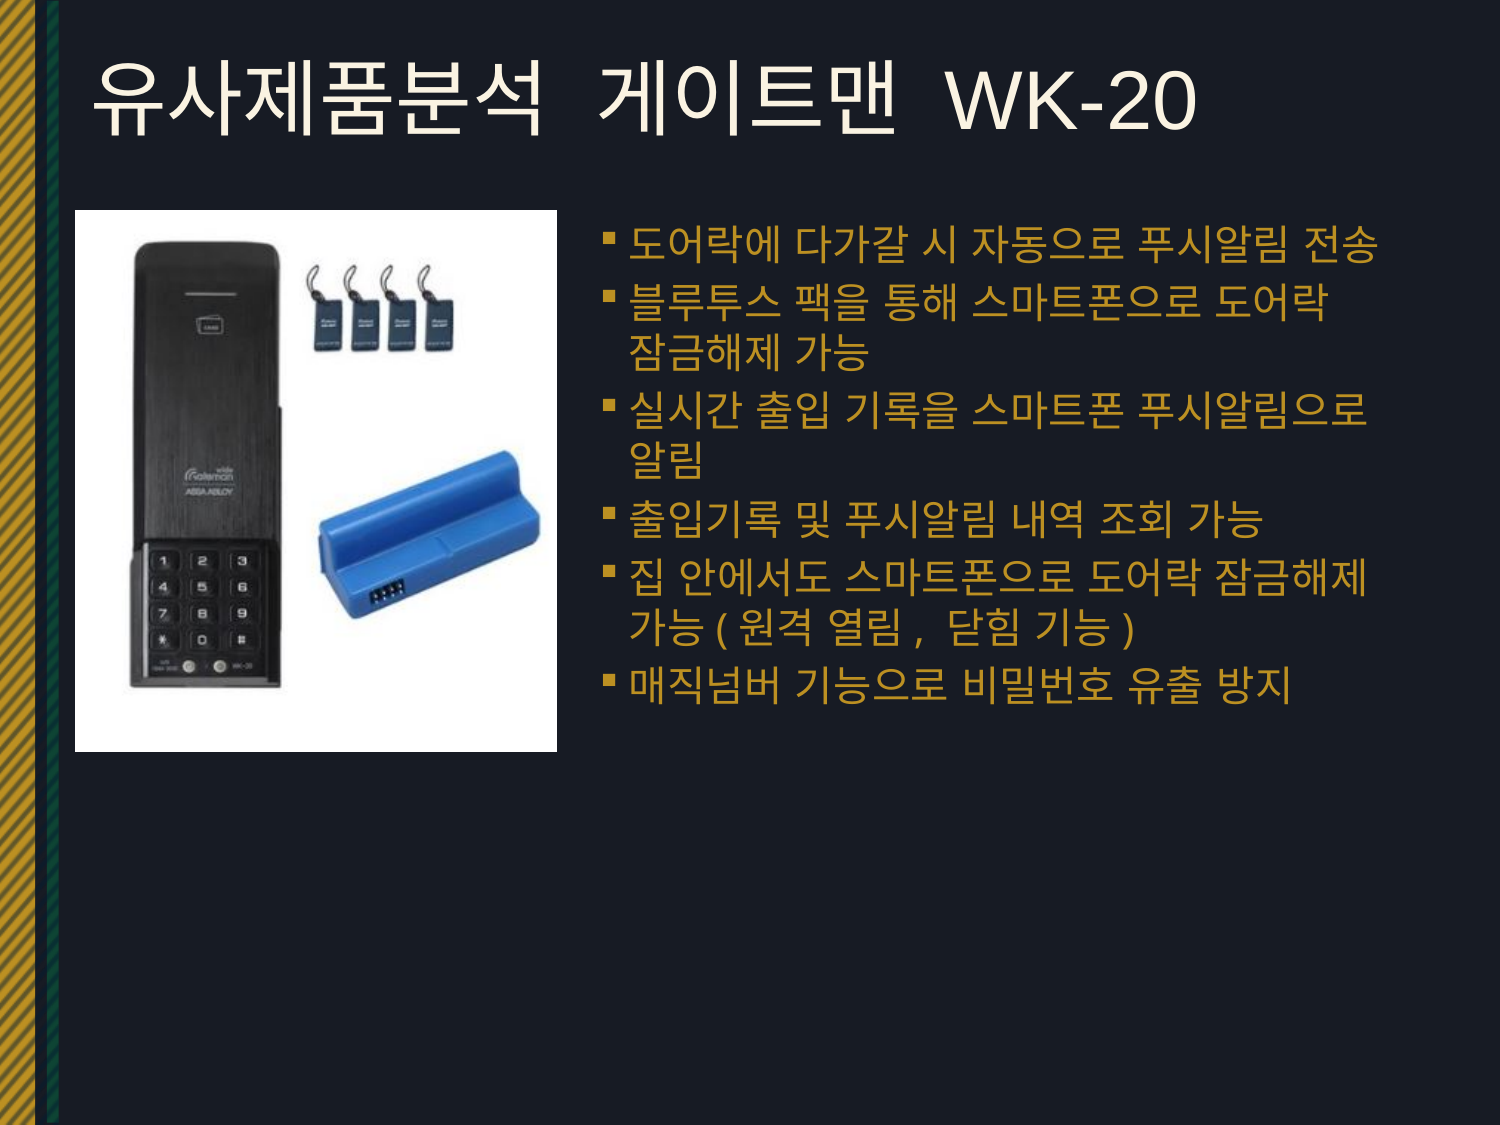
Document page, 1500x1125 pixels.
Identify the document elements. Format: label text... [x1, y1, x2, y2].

picture [0, 0, 59, 1125]
title 유사제품분석 게이트맨 WK-20 [75, 31, 1425, 163]
list 도어락에 다가갈 시 자동으로 푸시알림 전송 블루투스 팩을 통해 스마트폰으로 도어락 잠금해제 가능 실시간 출입 기록을 스마트폰 푸시알림으로 알림 출입기록 및 푸시알림 내역 조회 가능 집 안에서도 스마트폰으로 도어락 잠금해제 가능(원격 열림, 닫힘 기능) 매직넘버 기능으로 비밀번호 유출 방지 [584, 210, 1447, 1017]
picture [74, 210, 558, 753]
